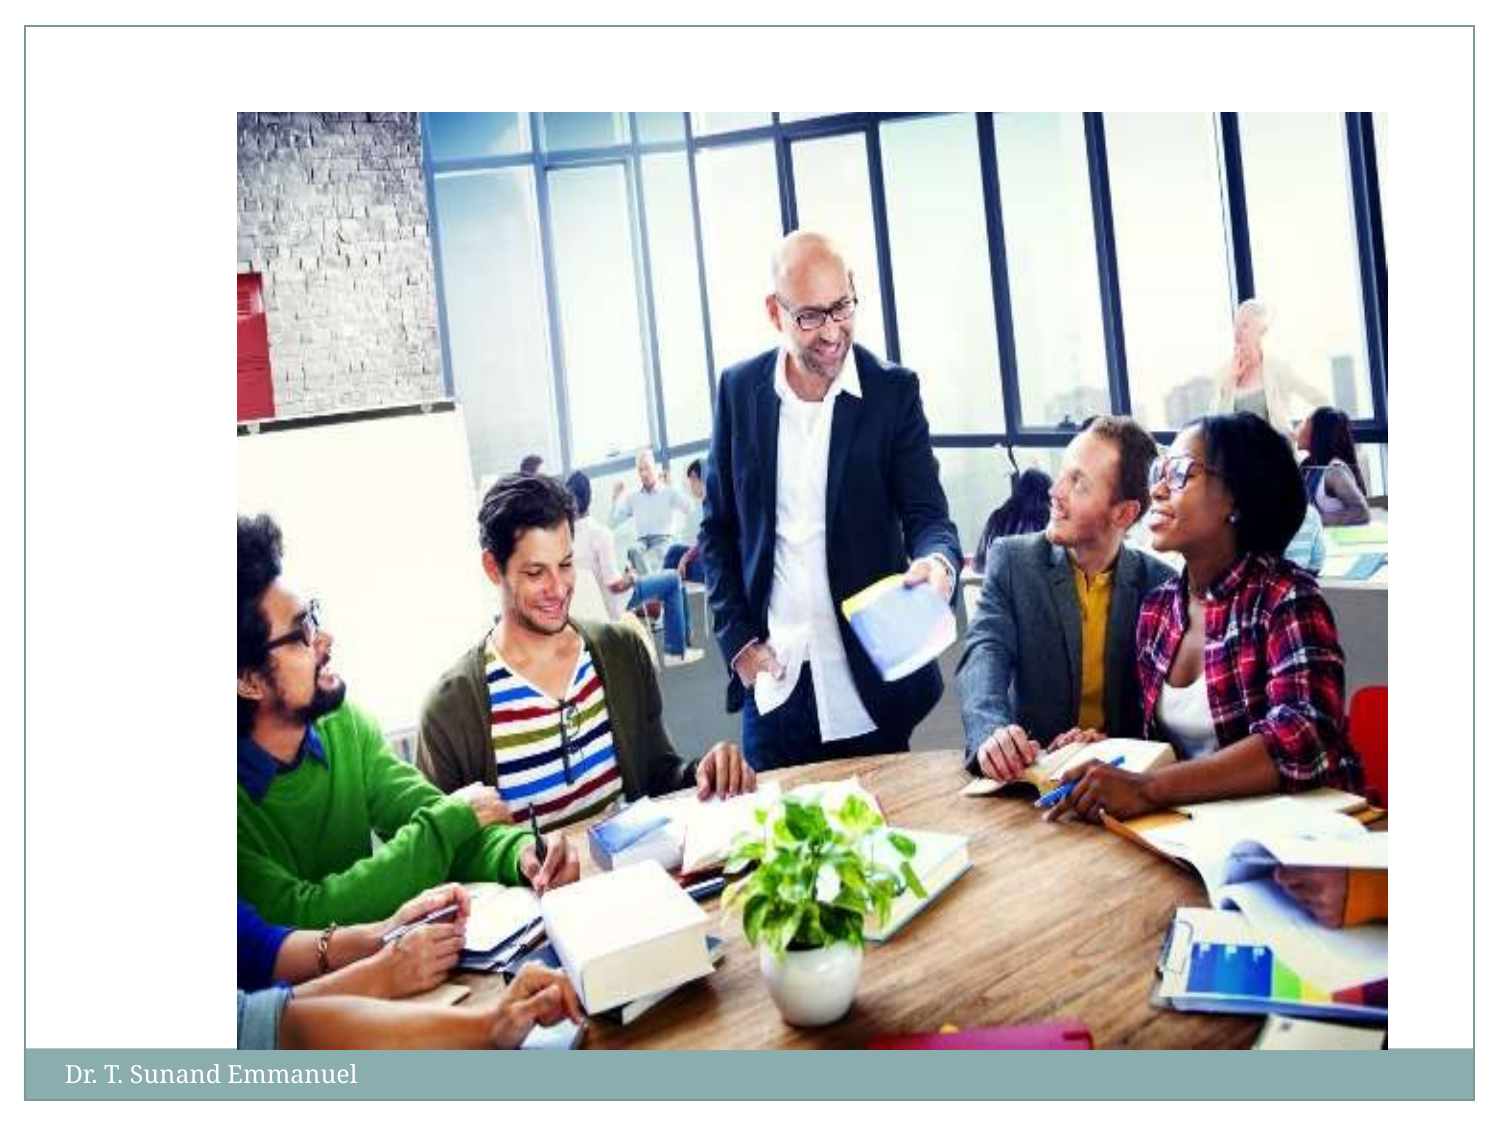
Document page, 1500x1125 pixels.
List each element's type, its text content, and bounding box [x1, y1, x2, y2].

picture [237, 112, 1388, 1051]
footer Dr. T. Sunand Emmanuel [50, 1051, 638, 1112]
